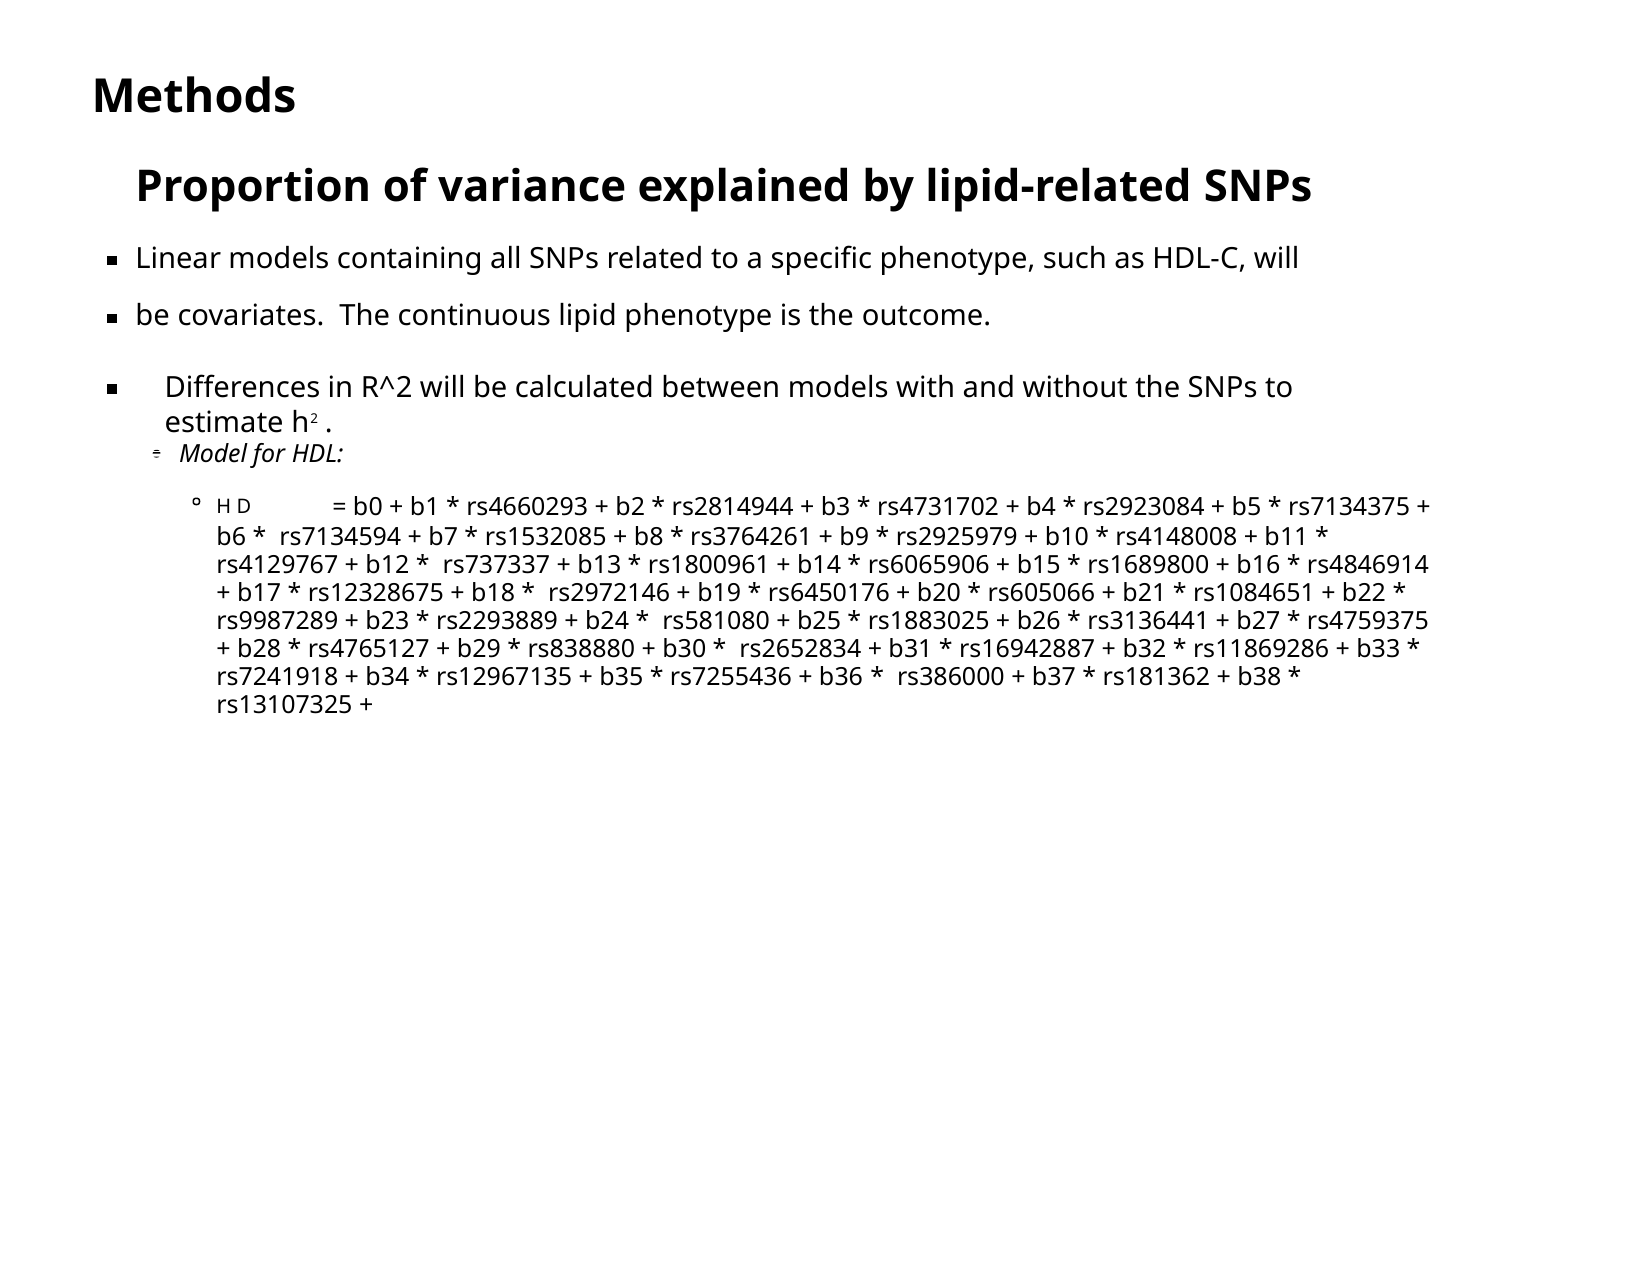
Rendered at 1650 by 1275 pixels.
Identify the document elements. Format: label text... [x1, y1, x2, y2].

text_box Proportion of variance explained by lipid-related SNPs Linear models containing all SNPs related to a specific phenotype, such as HDL-C, will be covariates. The continuous lipid phenotype is the outcome. Differences in R^2 will be calculated between models with and without the SNPs to estimate h2 . [133, 157, 1329, 439]
text_box Model for HDL: HD = b0 + b1 * rs4660293 + b2 * rs2814944 + b3 * rs4731702 + b4 * rs2923084 + b5 * rs7134375 + b6 * rs7134594 + b7 * rs1532085 + b8 * rs3764261 + b9 * rs2925979 + b10 * rs4148008 + b11 * rs4129767 + b12 * rs737337 + b13 * rs1800961 + b14 * rs6065906 + b15 * rs1689800 + b16 * rs4846914 + b17 * rs12328675 + b18 * rs2972146 + b19 * rs6450176 + b20 * rs605066 + b21 * rs1084651 + b22 * rs9987289 + b23 * rs2293889 + b24 * rs581080 + b25 * rs1883025 + b26 * rs3136441 + b27 * rs4759375 + b28 * rs4765127 + b29 * rs838880 + b30 * rs2652834 + b31 * rs16942887 + b32 * rs11869286 + b33 * rs7241918 + b34 * rs12967135 + b35 * rs7255436 + b36 * rs386000 + b37 * rs181362 + b38 * rs13107325 + [177, 437, 1435, 720]
title Methods [89, 65, 1561, 279]
